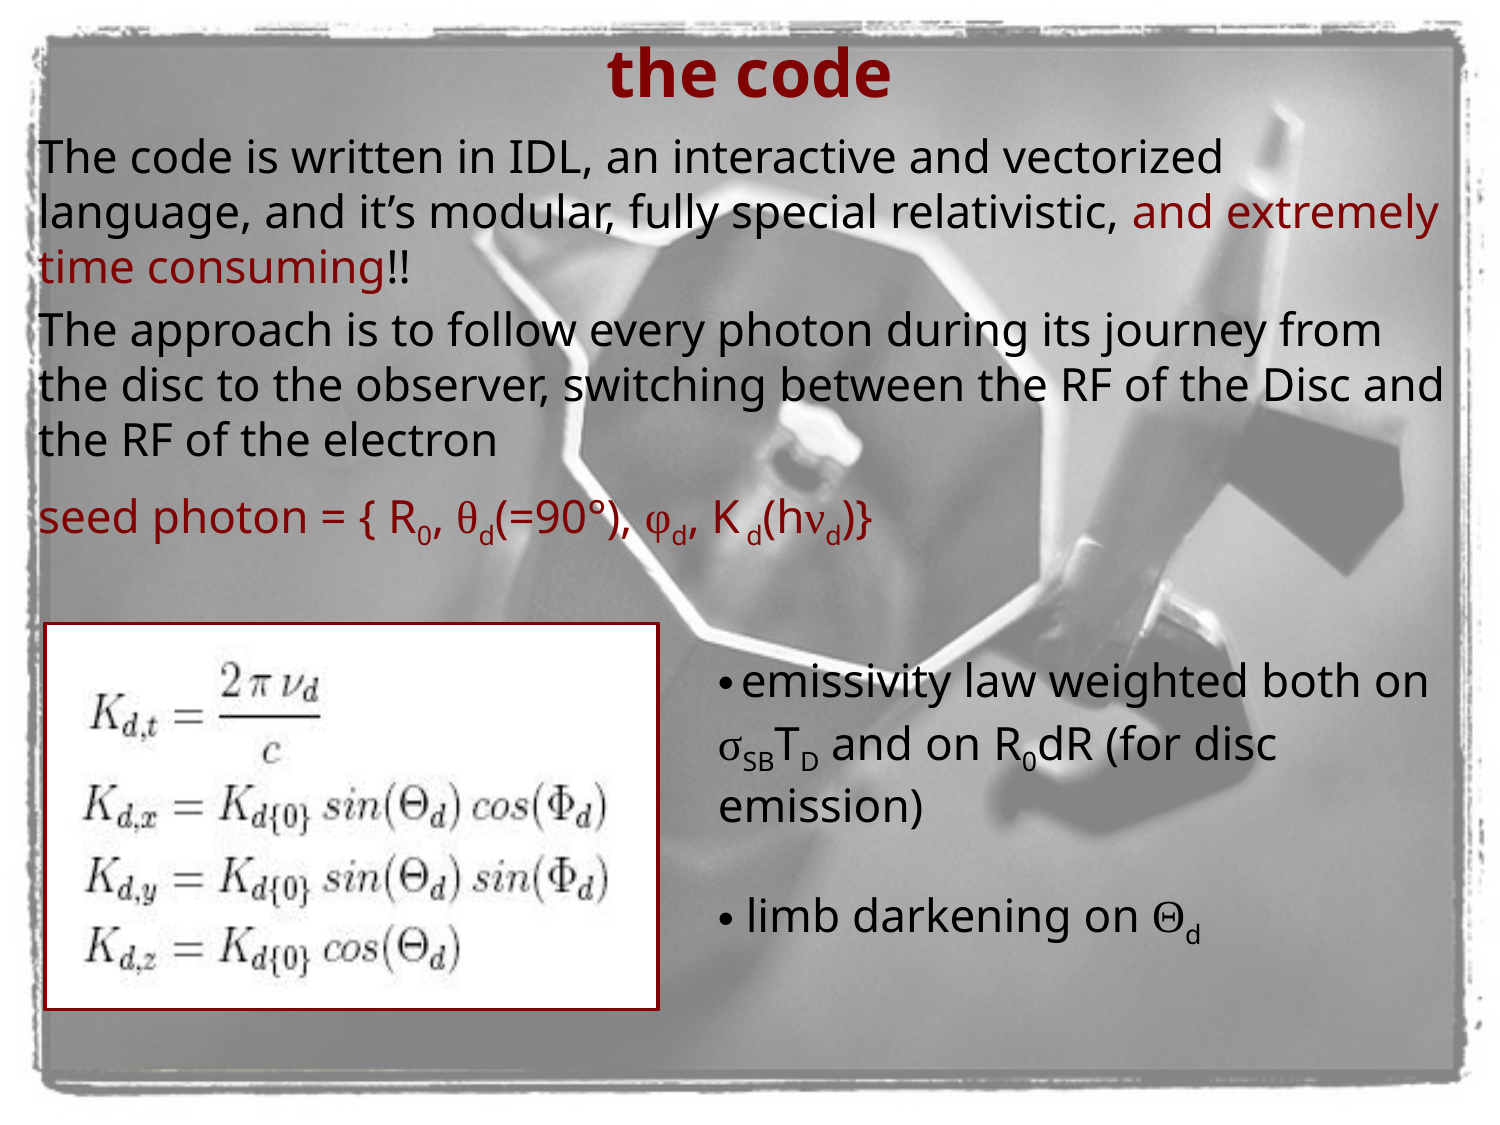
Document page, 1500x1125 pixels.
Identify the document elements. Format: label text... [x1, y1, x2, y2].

text_box the code [0, 23, 1500, 119]
text_box emissivity law weighted both on σSBTD and on R0dR (for disc emission) limb darkening on Θd [703, 644, 1455, 957]
text_box The code is written in IDL, an interactive and vectorized language, and it’s modular, fully special relativistic, and extremely time consuming!! [23, 119, 1465, 292]
text_box The approach is to follow every photon during its journey from the disc to the observer, switching between the RF of the Disc and the RF of the electron [23, 292, 1465, 473]
text_box seed photon = { R0, θd(=90°), φd, K d(hνd)} [23, 480, 1465, 558]
picture [46, 625, 657, 1008]
